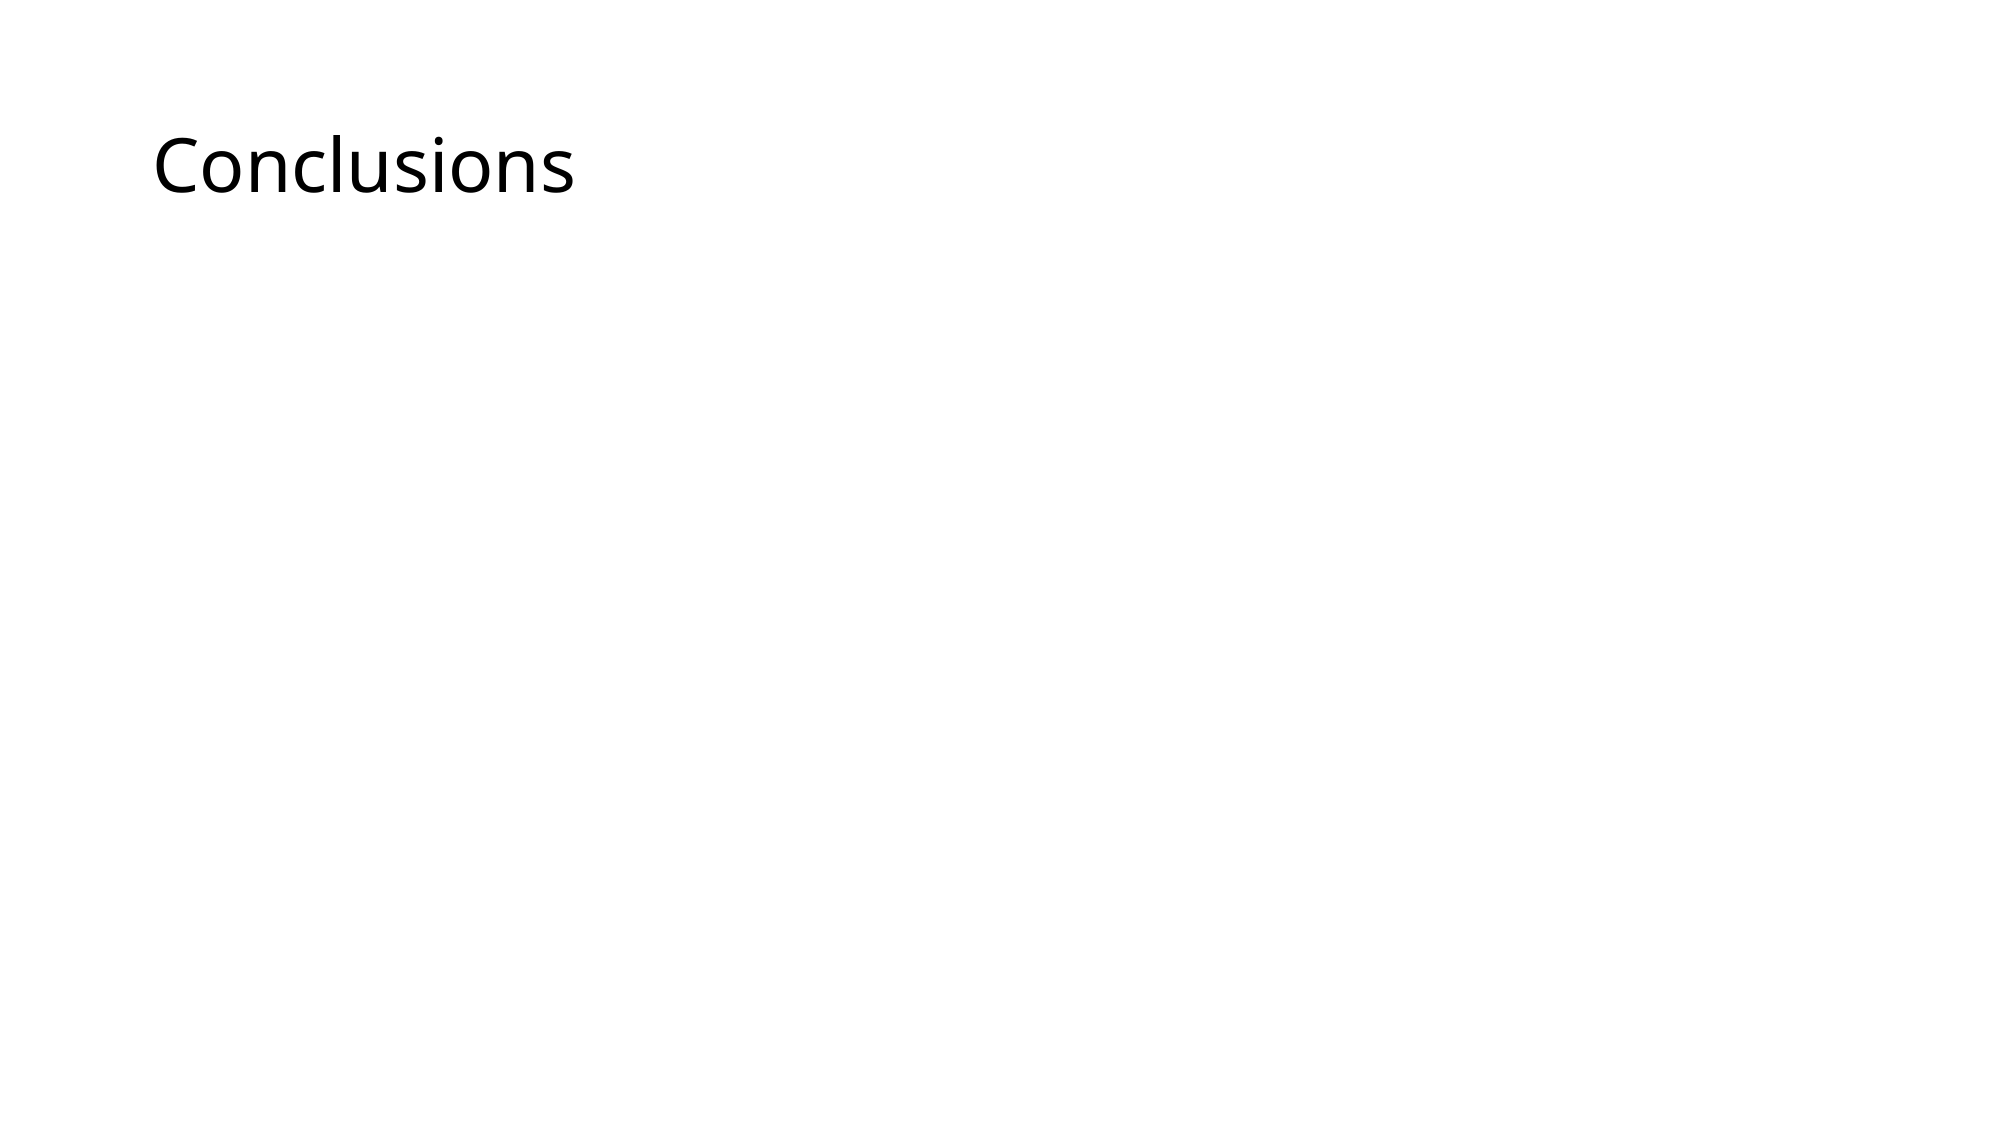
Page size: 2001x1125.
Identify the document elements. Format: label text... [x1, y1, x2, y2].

title Conclusions [137, 59, 1863, 278]
